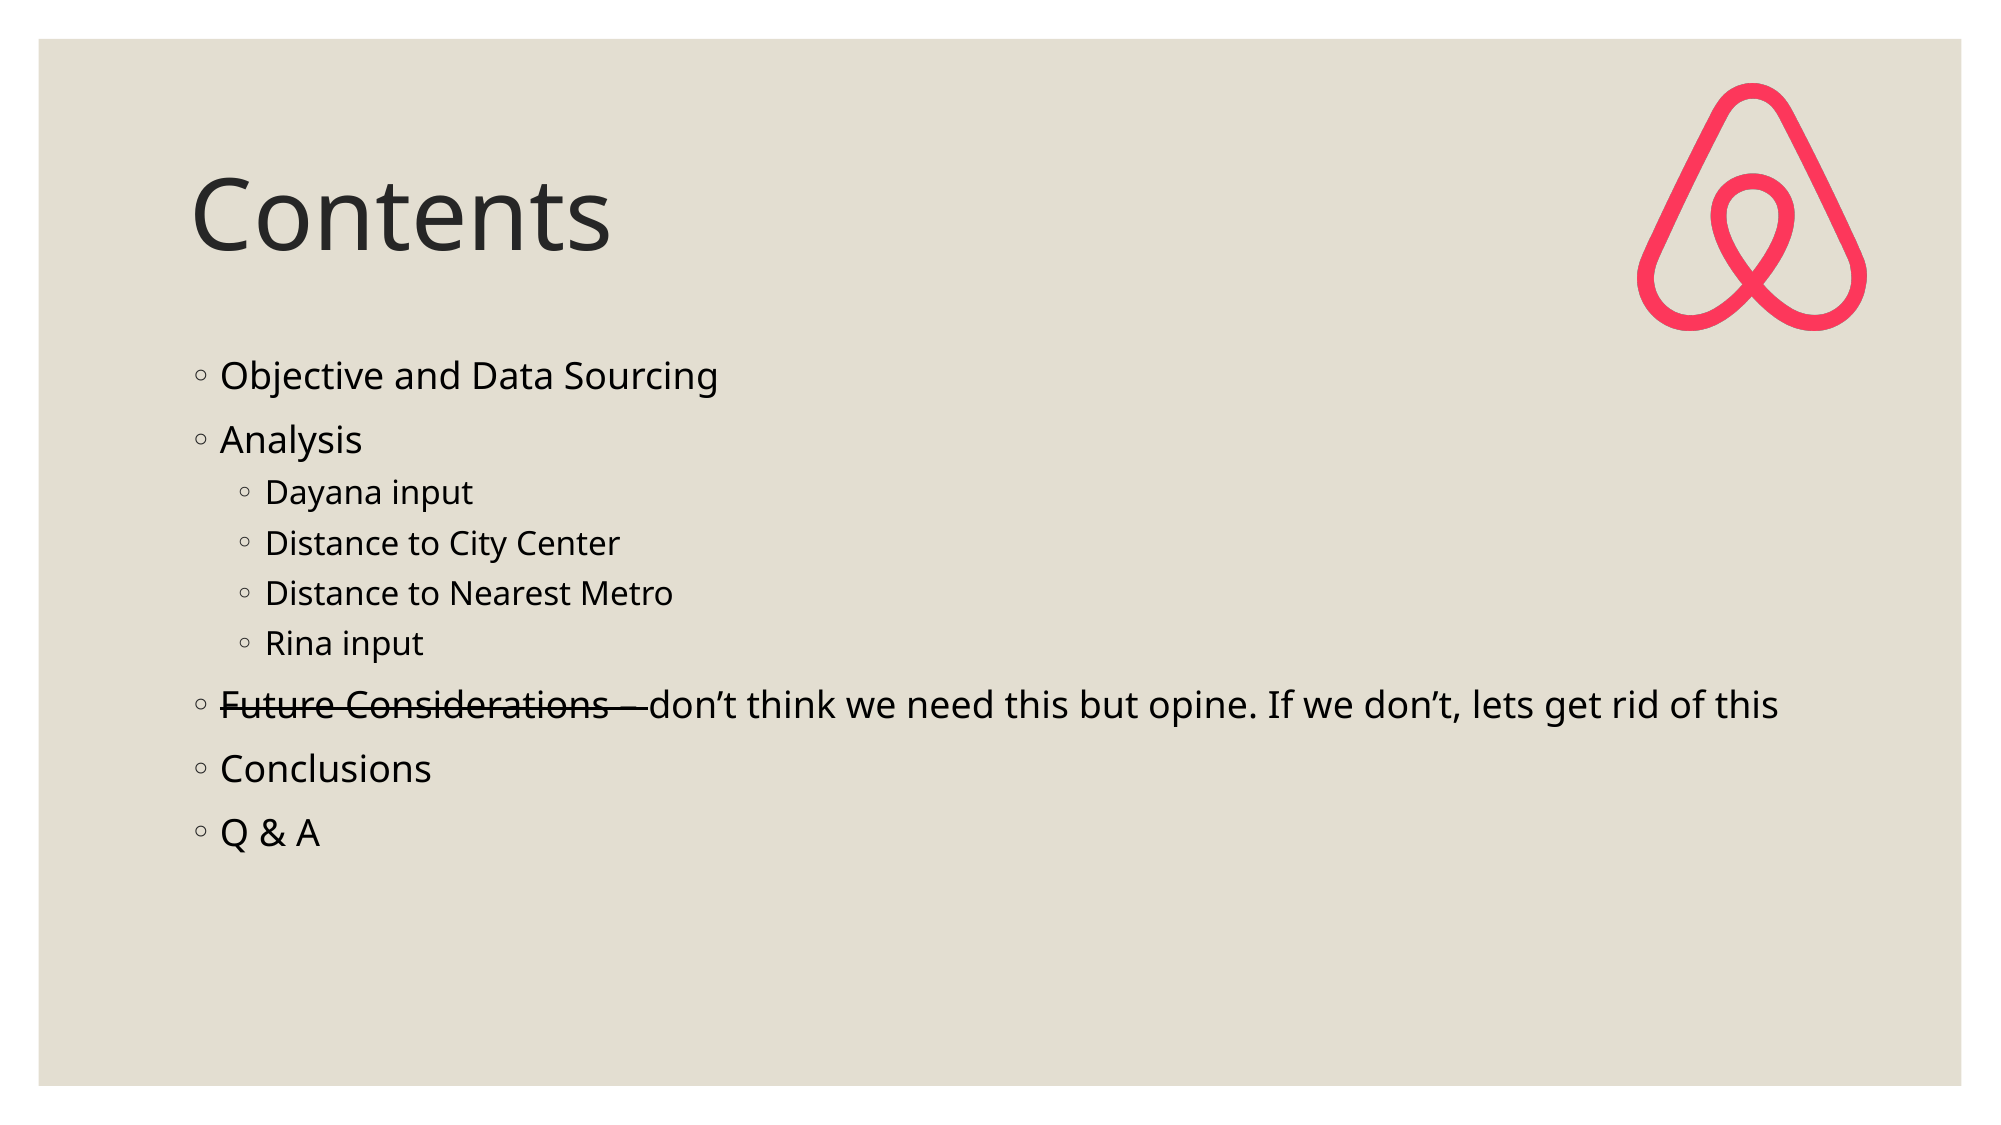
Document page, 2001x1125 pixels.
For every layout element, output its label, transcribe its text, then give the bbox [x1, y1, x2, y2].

list Objective and Data Sourcing Analysis Dayana input Distance to City Center Distance to Nearest Metro Rina input Future Considerations – don’t think we need this but opine. If we don’t, lets get rid of this Conclusions Q & A [174, 345, 1825, 990]
picture [1637, 83, 1867, 331]
title Contents [174, 105, 1631, 331]
